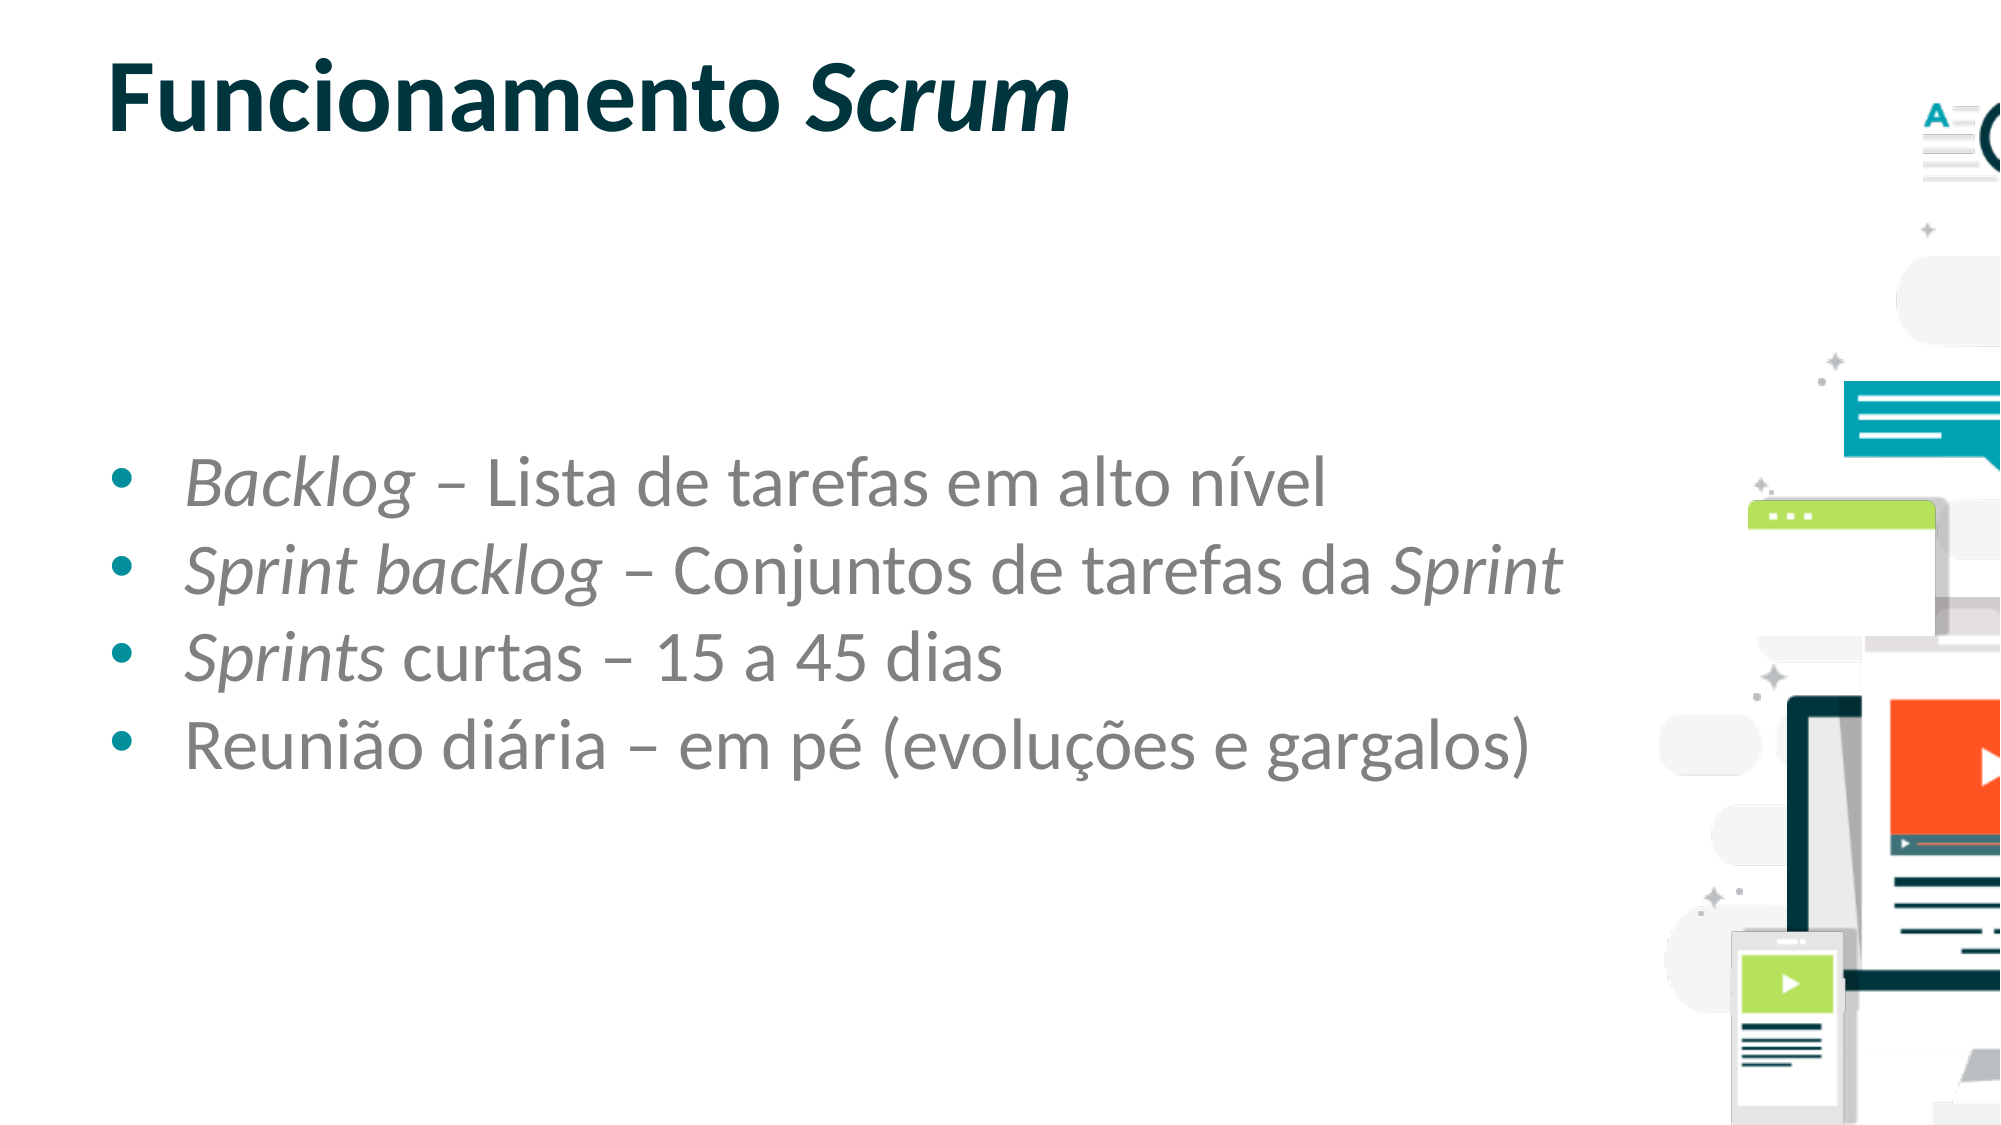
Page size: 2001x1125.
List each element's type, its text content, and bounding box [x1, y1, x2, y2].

picture [0, 2, 2000, 1125]
title Funcionamento Scrum [93, 0, 1892, 197]
subtitle Backlog – Lista de tarefas em alto nível Sprint backlog – Conjuntos de tarefas da Sprint Sprints curtas – 15 a 45 dias Reunião diária – em pé (evoluções e gargalos) [94, 237, 1645, 981]
